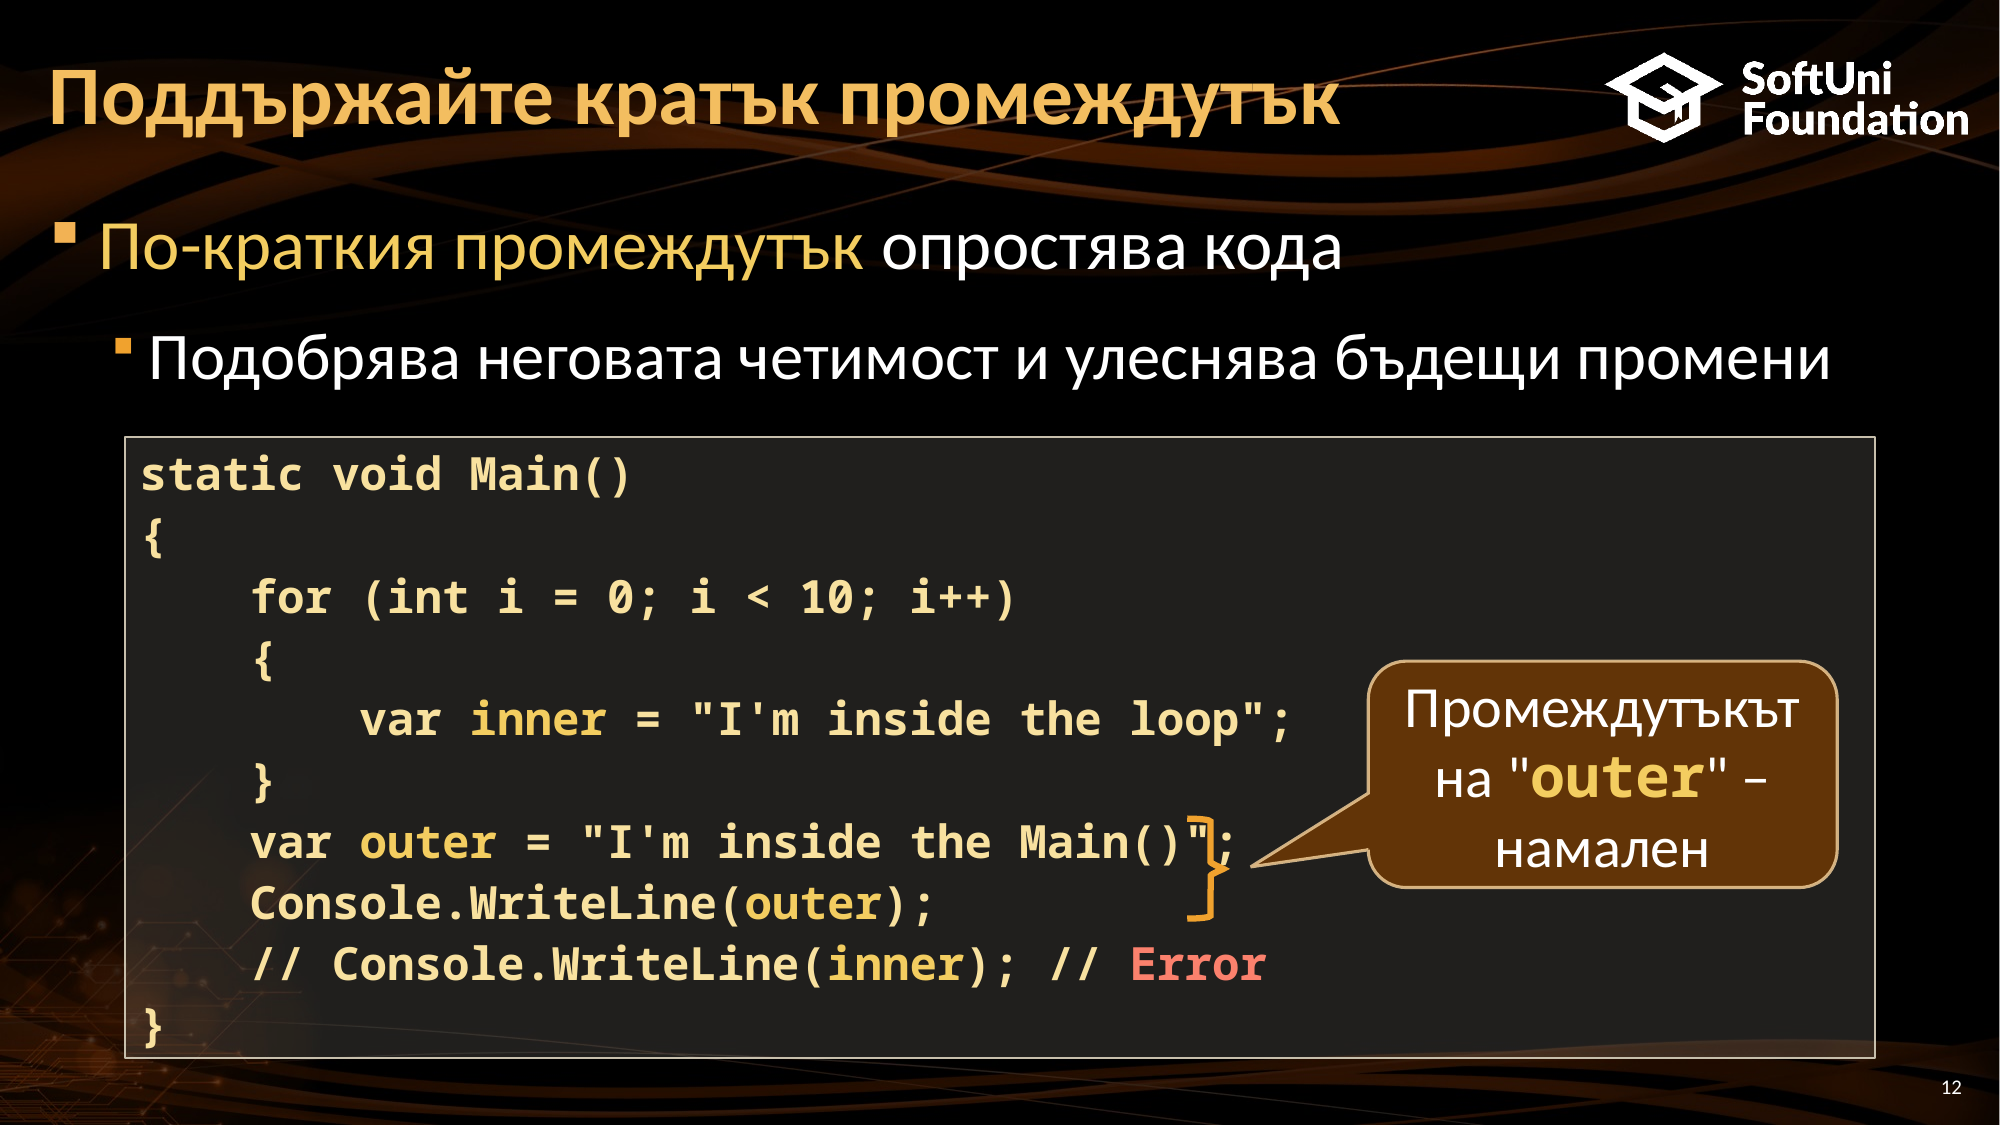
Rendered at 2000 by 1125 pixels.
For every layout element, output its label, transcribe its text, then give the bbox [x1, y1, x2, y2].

picture [0, 0, 2000, 1125]
text_box [1187, 818, 1238, 920]
list По-краткия промеждутък опростява кода Подобрява неговата четимост и улеснява бъдещи промени [31, 188, 1968, 1103]
text_box Промеждутъкът на "outer" – намален [1250, 660, 1839, 889]
slide_number 12 [1897, 1070, 1968, 1103]
title Поддържайте кратък промеждутък [30, 6, 1602, 189]
